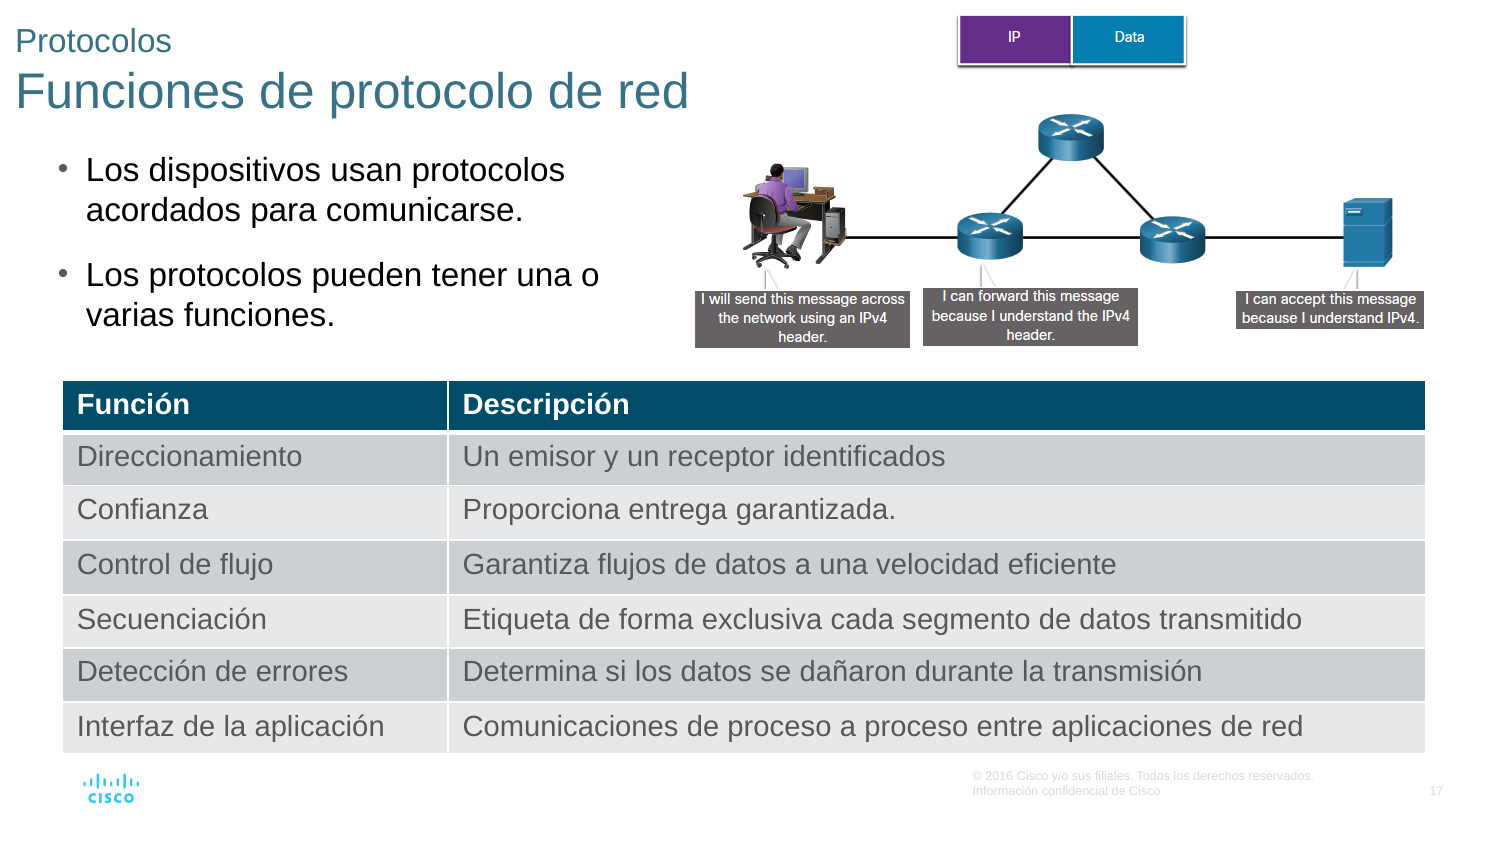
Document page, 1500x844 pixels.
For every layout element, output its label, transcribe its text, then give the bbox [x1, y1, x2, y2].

table_cell Garantiza flujos de datos a una velocidad eficiente [449, 541, 1425, 594]
table_cell Detección de errores [63, 649, 447, 701]
table_cell Control de flujo [63, 541, 447, 594]
table_cell Proporciona entrega garantizada. [449, 486, 1425, 539]
title Protocolos Funciones de protocolo de red [0, 6, 685, 131]
table_cell Secuenciación [63, 596, 447, 647]
table_cell Determina si los datos se dañaron durante la transmisión [449, 649, 1425, 701]
table_cell Un emisor y un receptor identificados [449, 435, 1425, 485]
table_cell Direccionamiento [63, 435, 447, 485]
table_cell Interfaz de la aplicación [63, 703, 447, 753]
table_header Función [63, 381, 447, 430]
table_cell Etiqueta de forma exclusiva cada segmento de datos transmitido [449, 596, 1425, 647]
list Los dispositivos usan protocolos acordados para comunicarse. Los protocolos pueden tener una o varias funciones. [42, 140, 653, 358]
picture [690, 0, 1428, 358]
table_header Descripción [449, 381, 1425, 430]
table_cell Confianza [63, 486, 447, 539]
table_cell Comunicaciones de proceso a proceso entre aplicaciones de red [449, 703, 1425, 753]
